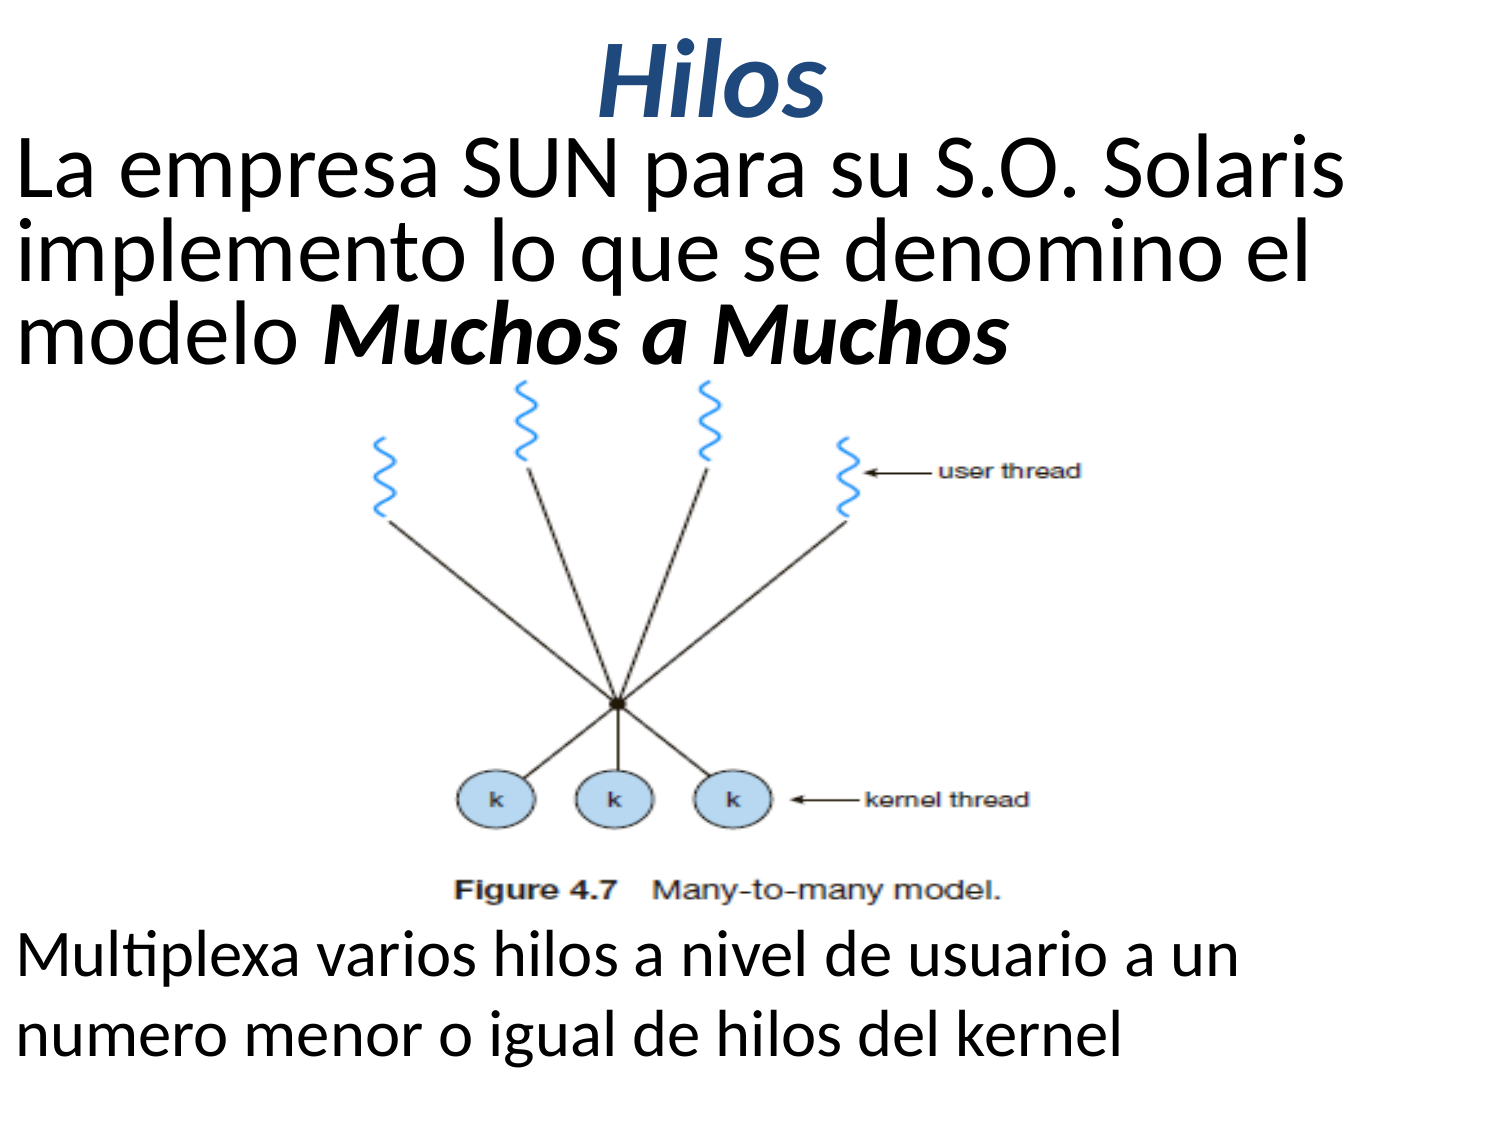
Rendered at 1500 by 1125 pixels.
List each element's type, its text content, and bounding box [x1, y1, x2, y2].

title Hilos [0, 19, 1424, 125]
picture [336, 373, 1093, 918]
list La empresa SUN para su S.O. Solaris implemento lo que se denomino el modelo Muchos a Muchos Multiplexa varios hilos a nivel de usuario a un numero menor o igual de hilos del kernel [0, 125, 1483, 1125]
